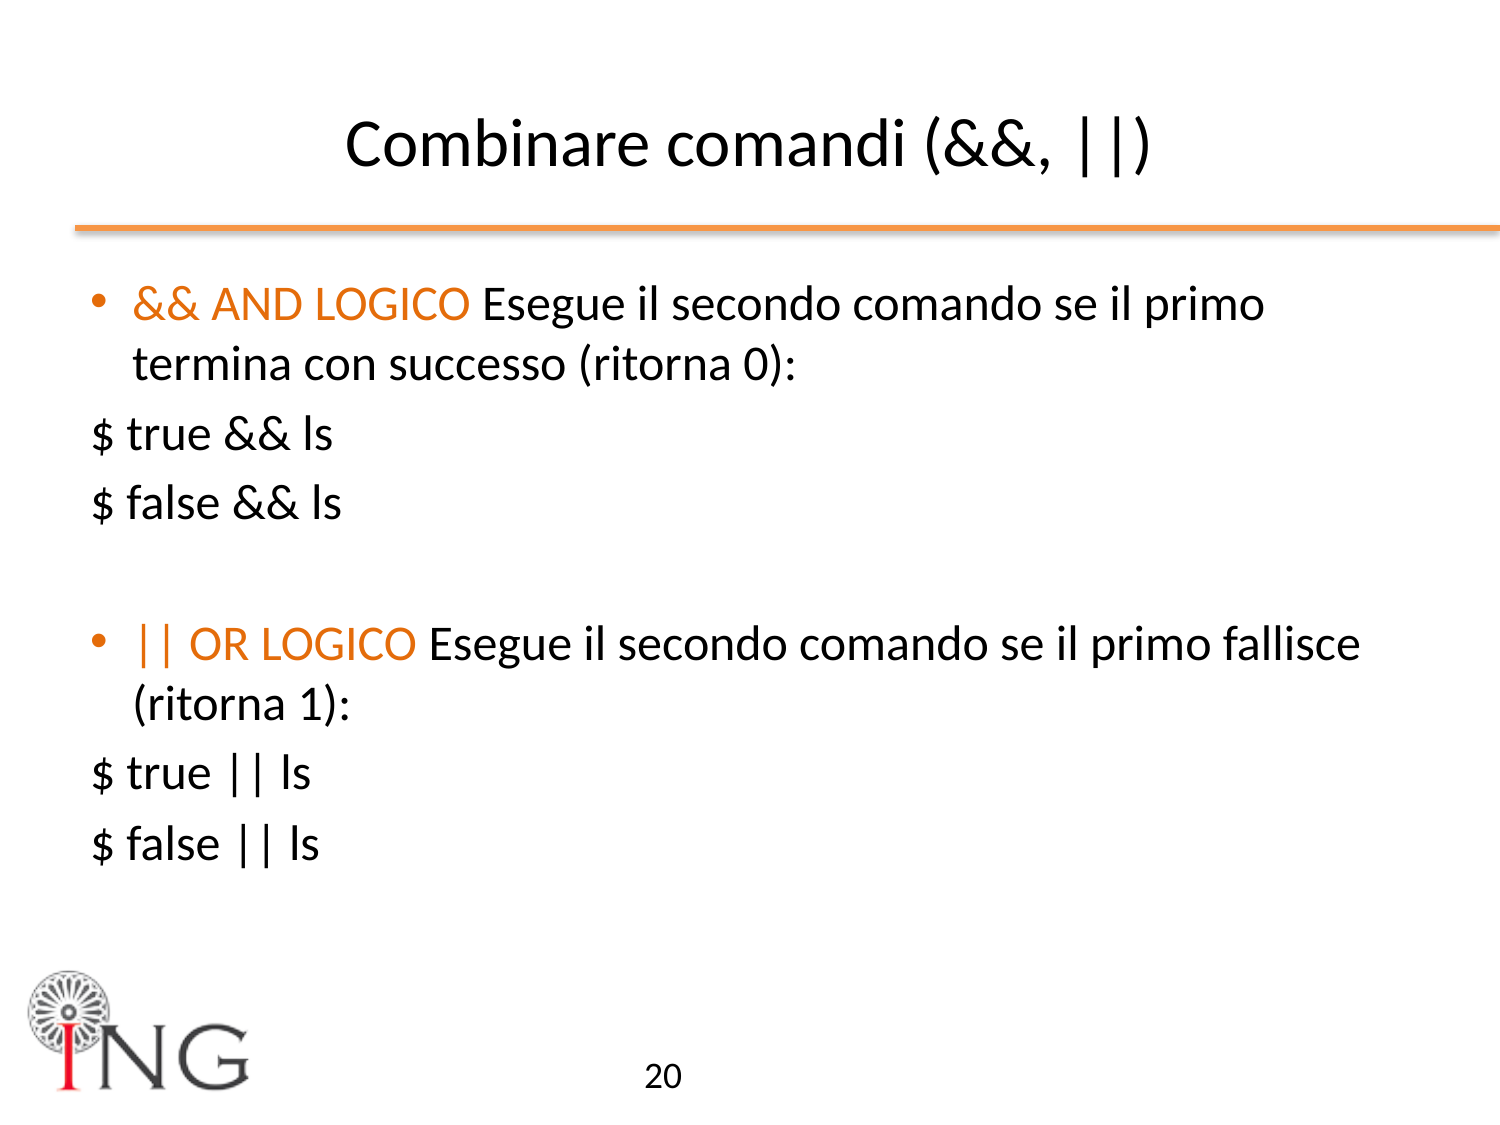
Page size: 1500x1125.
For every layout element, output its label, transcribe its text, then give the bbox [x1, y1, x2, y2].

slide_number 20 [629, 1043, 1425, 1104]
title Combinare comandi (&&, ||) [75, 45, 1425, 233]
list && AND LOGICO Esegue il secondo comando se il primo termina con successo (ritorna 0): $ true && ls $ false && ls || OR LOGICO Esegue il secondo comando se il primo fallisce (ritorna 1): $ true || ls $ false || ls [75, 262, 1425, 1005]
picture [3, 948, 278, 1124]
